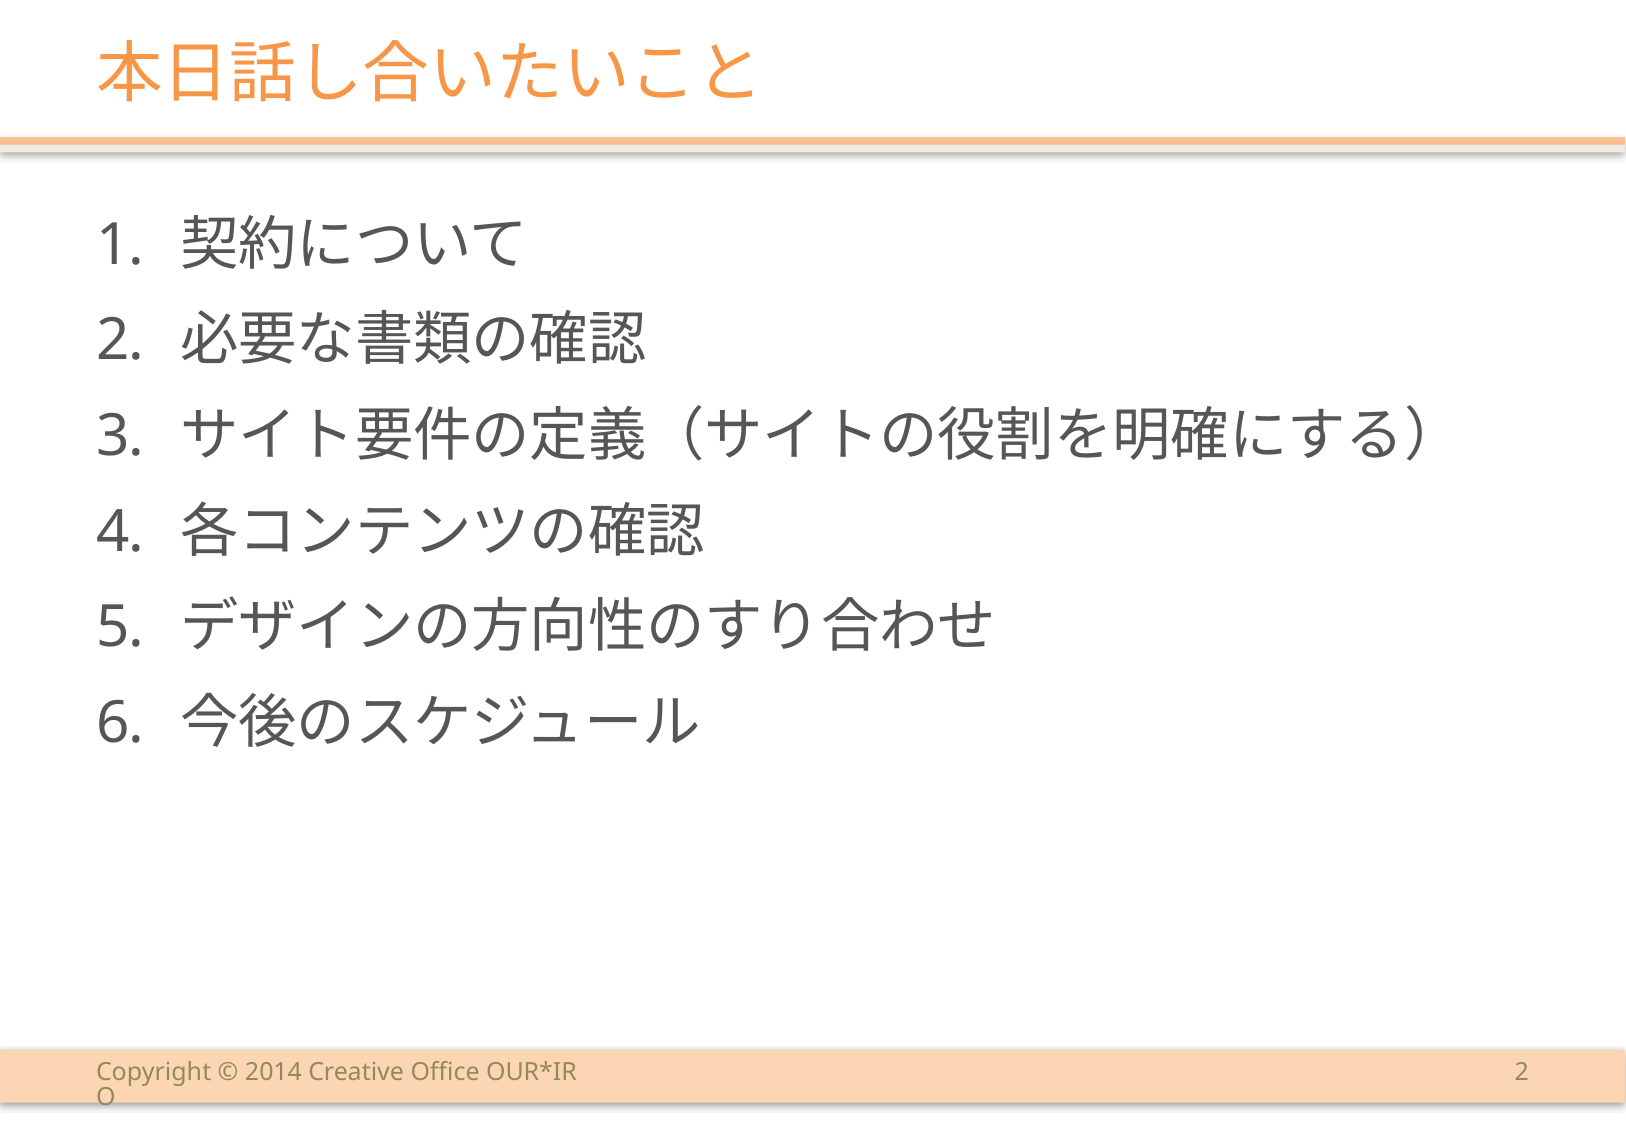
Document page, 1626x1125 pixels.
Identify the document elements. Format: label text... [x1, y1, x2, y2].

footer Copyright © 2014 Creative Office OUR*IRO [81, 1042, 596, 1103]
slide_number 1 [1164, 1042, 1544, 1103]
title 本日話し合いたいこと [81, 2, 1544, 138]
list 契約について 必要な書類の確認 サイト要件の定義（サイトの役割を明確にする） 各コンテンツの確認 デザインの方向性のすり合わせ 今後のスケジュール [81, 184, 1544, 1005]
